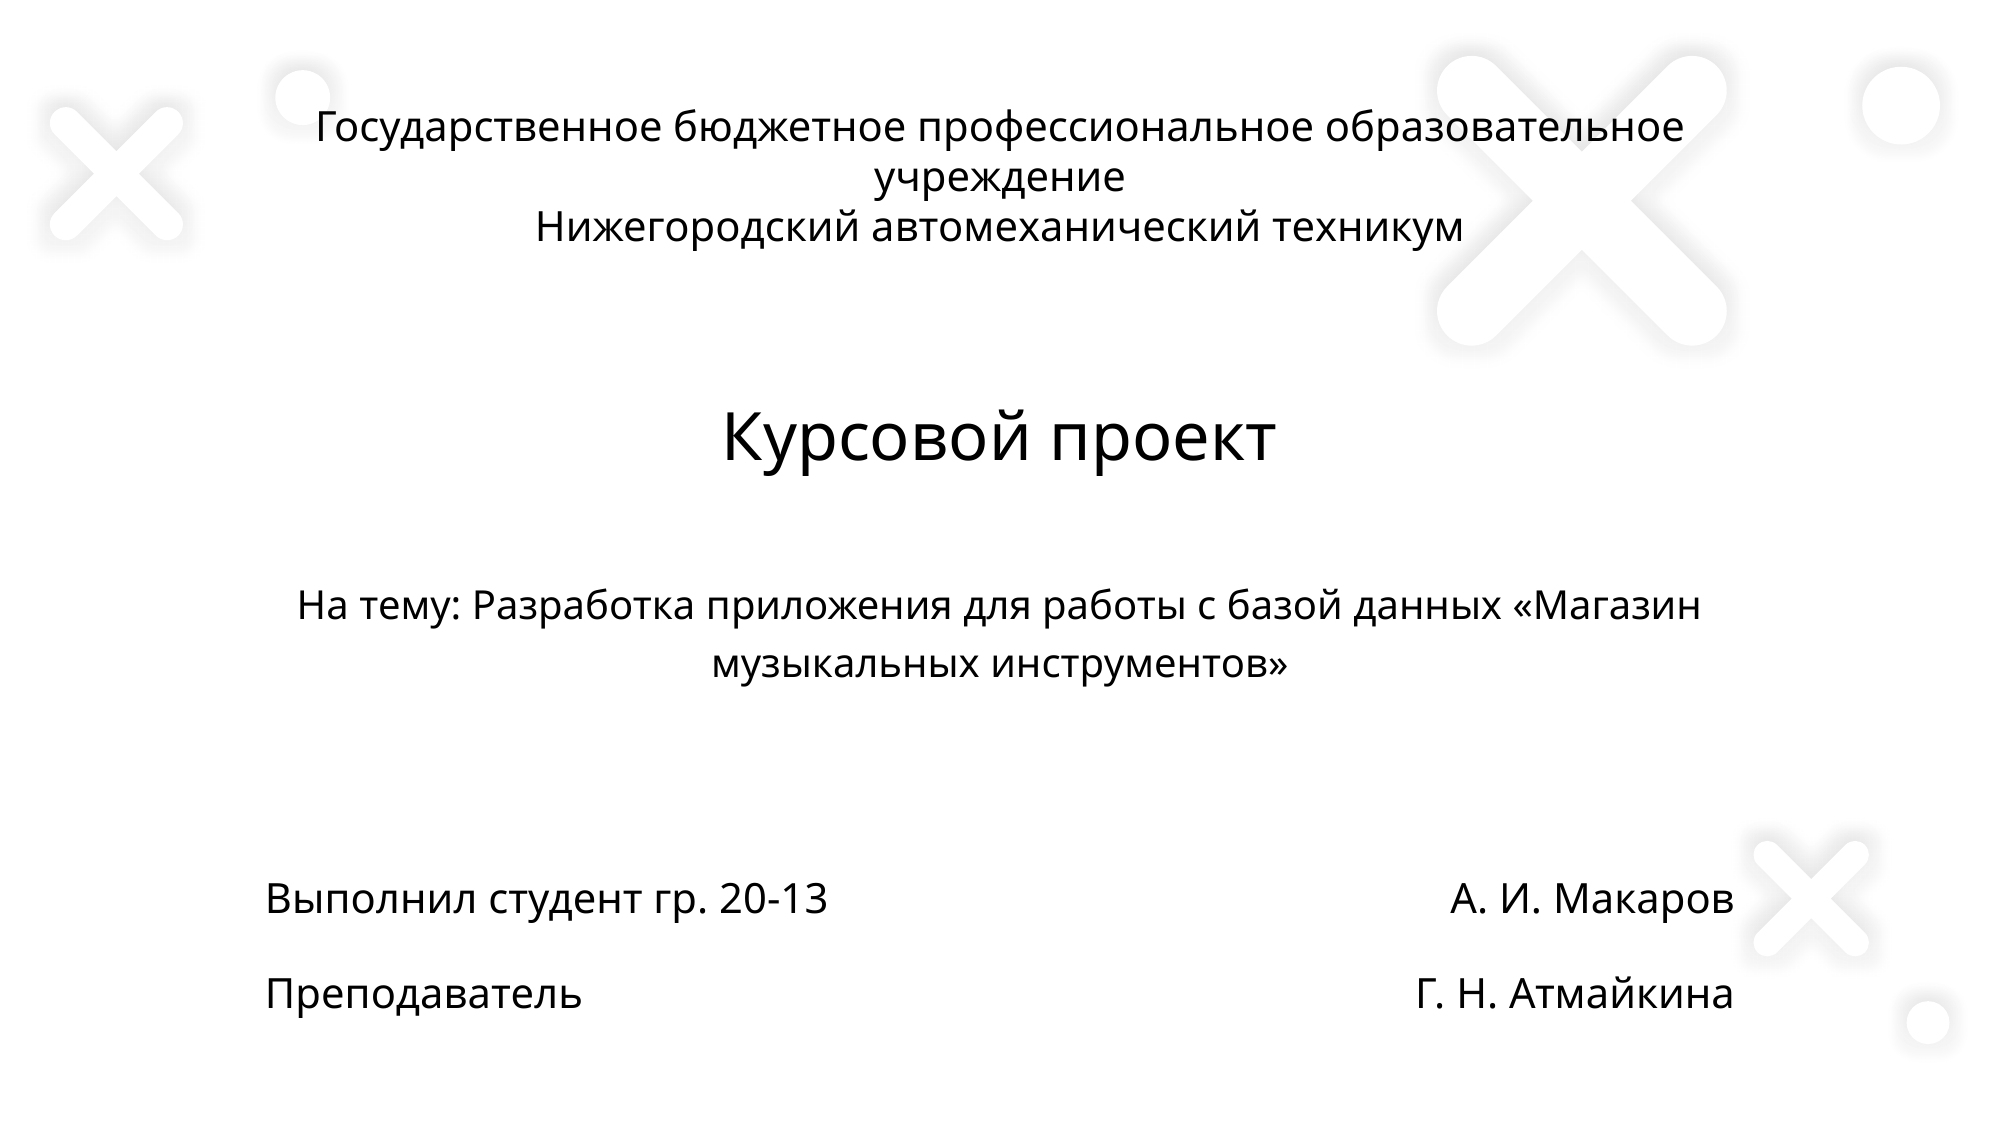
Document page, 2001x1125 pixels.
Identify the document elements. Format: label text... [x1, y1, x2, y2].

text_box Преподаватель [249, 958, 1000, 1036]
text_box Курсовой проект [249, 313, 1750, 482]
text_box Выполнил студент гр. 20-13 [249, 864, 999, 941]
title Государственное бюджетное профессиональное образовательное учреждение Нижегородский автомеханический техникум [249, 89, 1750, 258]
text_box А. И. Макаров [999, 864, 1750, 941]
subtitle На тему: Разработка приложения для работы с базой данных «Магазин музыкальных инструментов» [249, 562, 1750, 694]
text_box Г. Н. Атмайкина [1000, 958, 1750, 1036]
